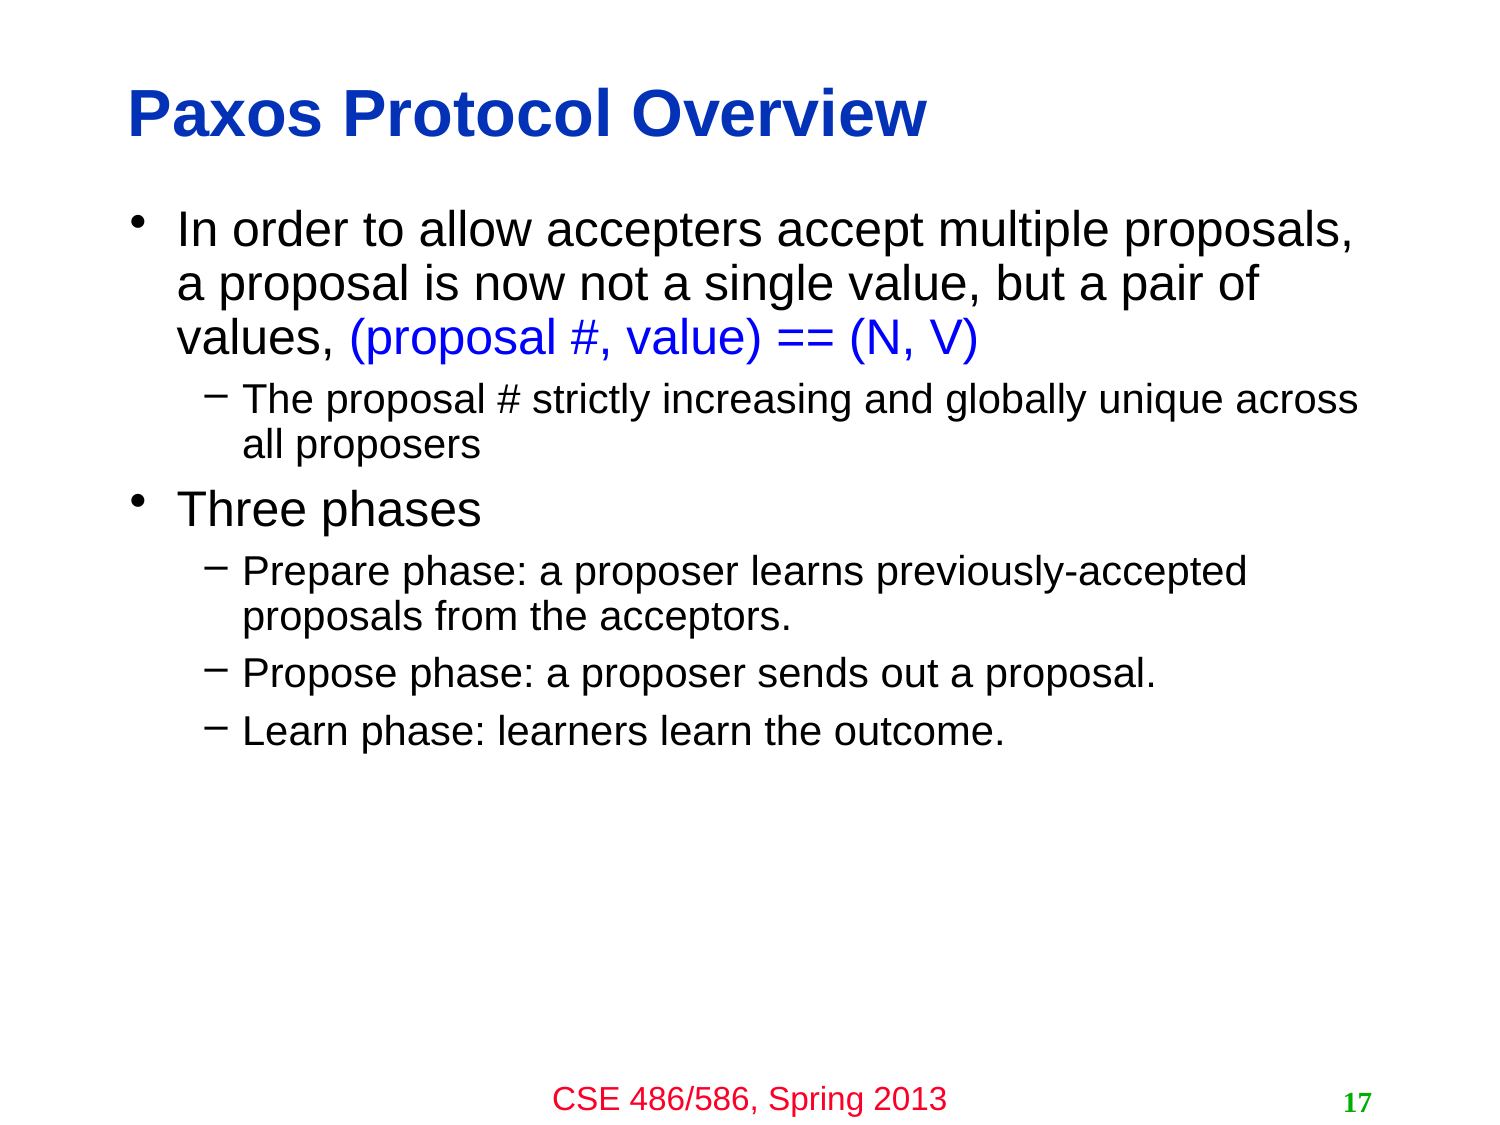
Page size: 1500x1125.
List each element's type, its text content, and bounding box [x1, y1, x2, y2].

list In order to allow accepters accept multiple proposals, a proposal is now not a single value, but a pair of values, (proposal #, value) == (N, V) The proposal # strictly increasing and globally unique across all proposers Three phases Prepare phase: a proposer learns previously-accepted proposals from the acceptors. Propose phase: a proposer sends out a proposal. Learn phase: learners learn the outcome. [114, 195, 1376, 1005]
title Paxos Protocol Overview [112, 53, 1310, 176]
slide_number 17 [1074, 1076, 1388, 1125]
